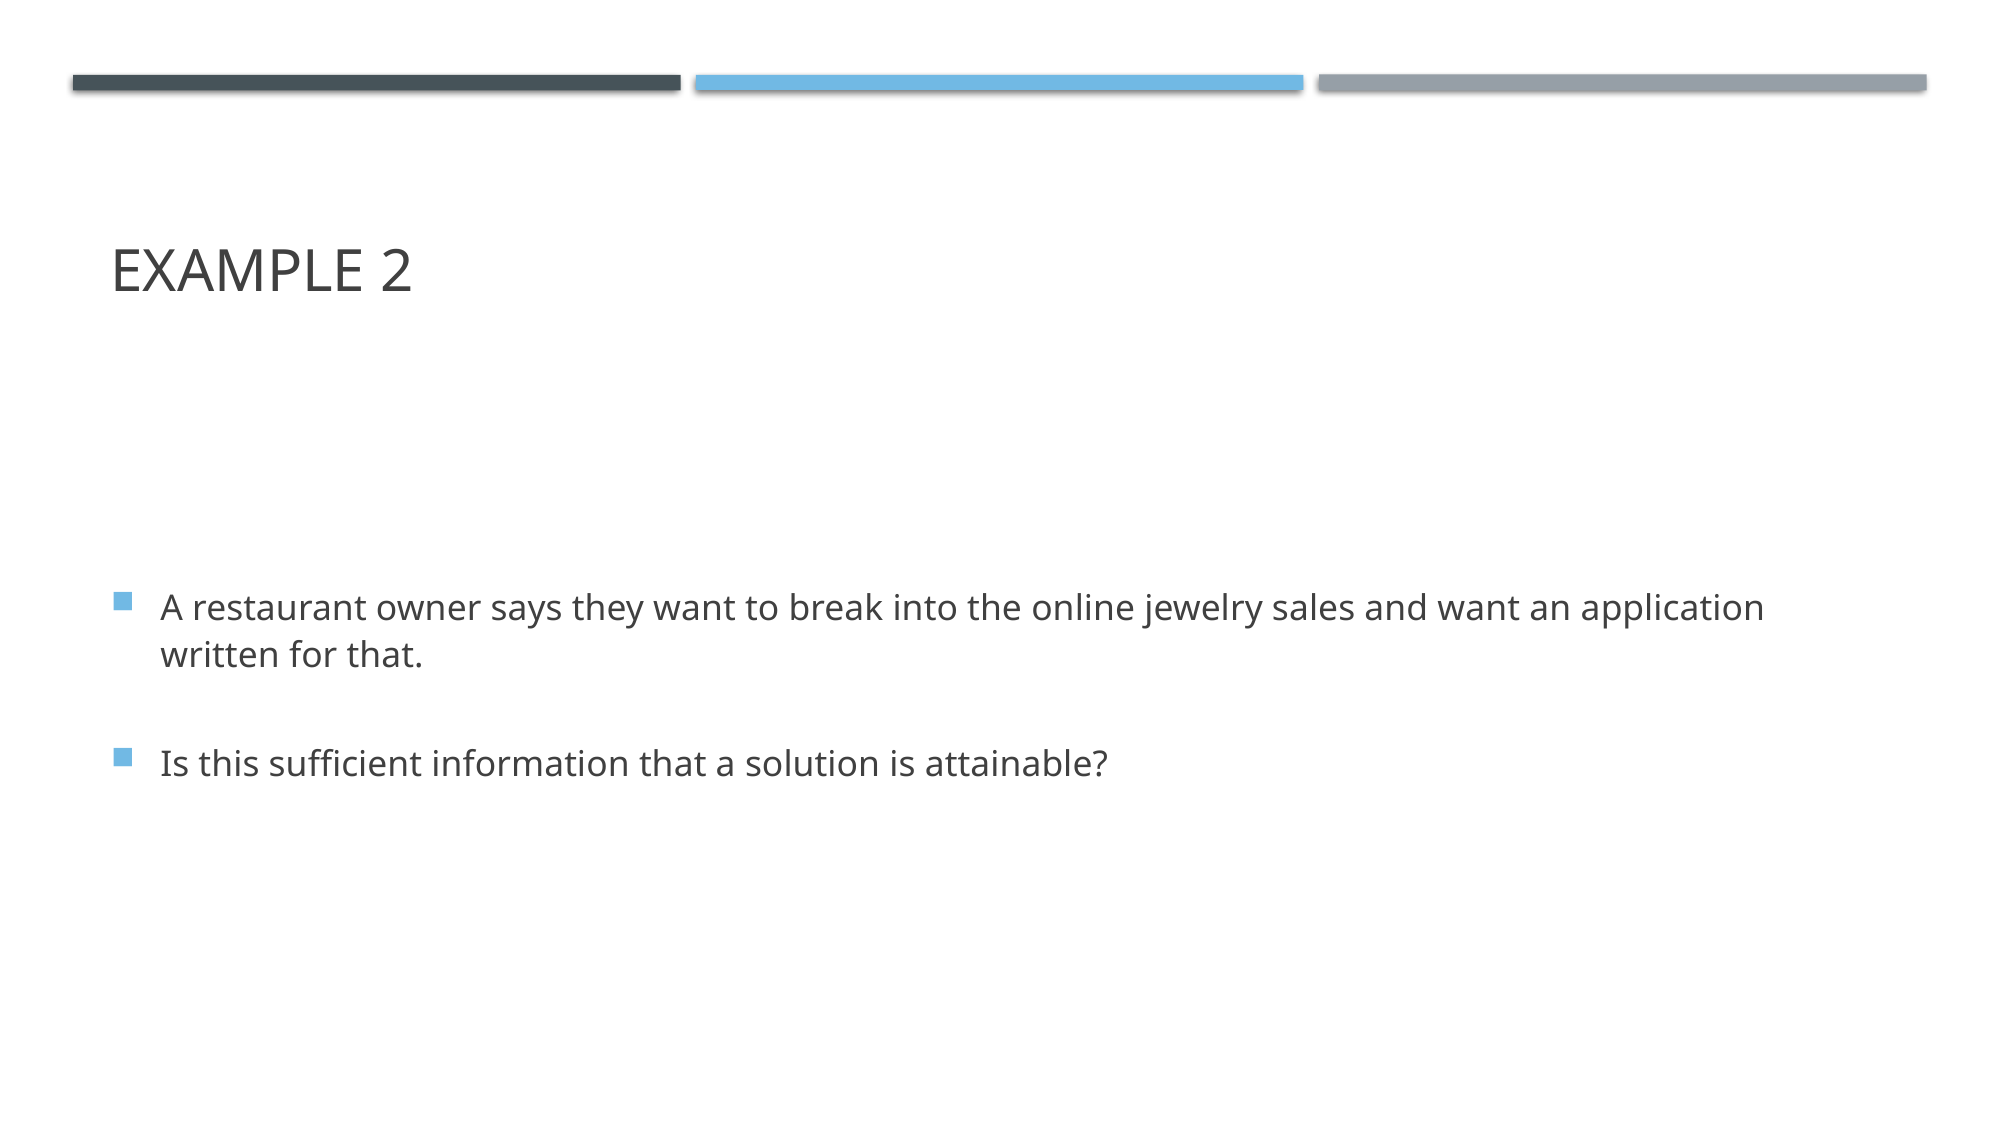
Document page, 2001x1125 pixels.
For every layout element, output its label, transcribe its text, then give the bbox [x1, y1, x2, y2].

title Example 2 [95, 115, 1905, 311]
list A restaurant owner says they want to break into the online jewelry sales and want an application written for that. Is this sufficient information that a solution is attainable? [95, 383, 1905, 981]
